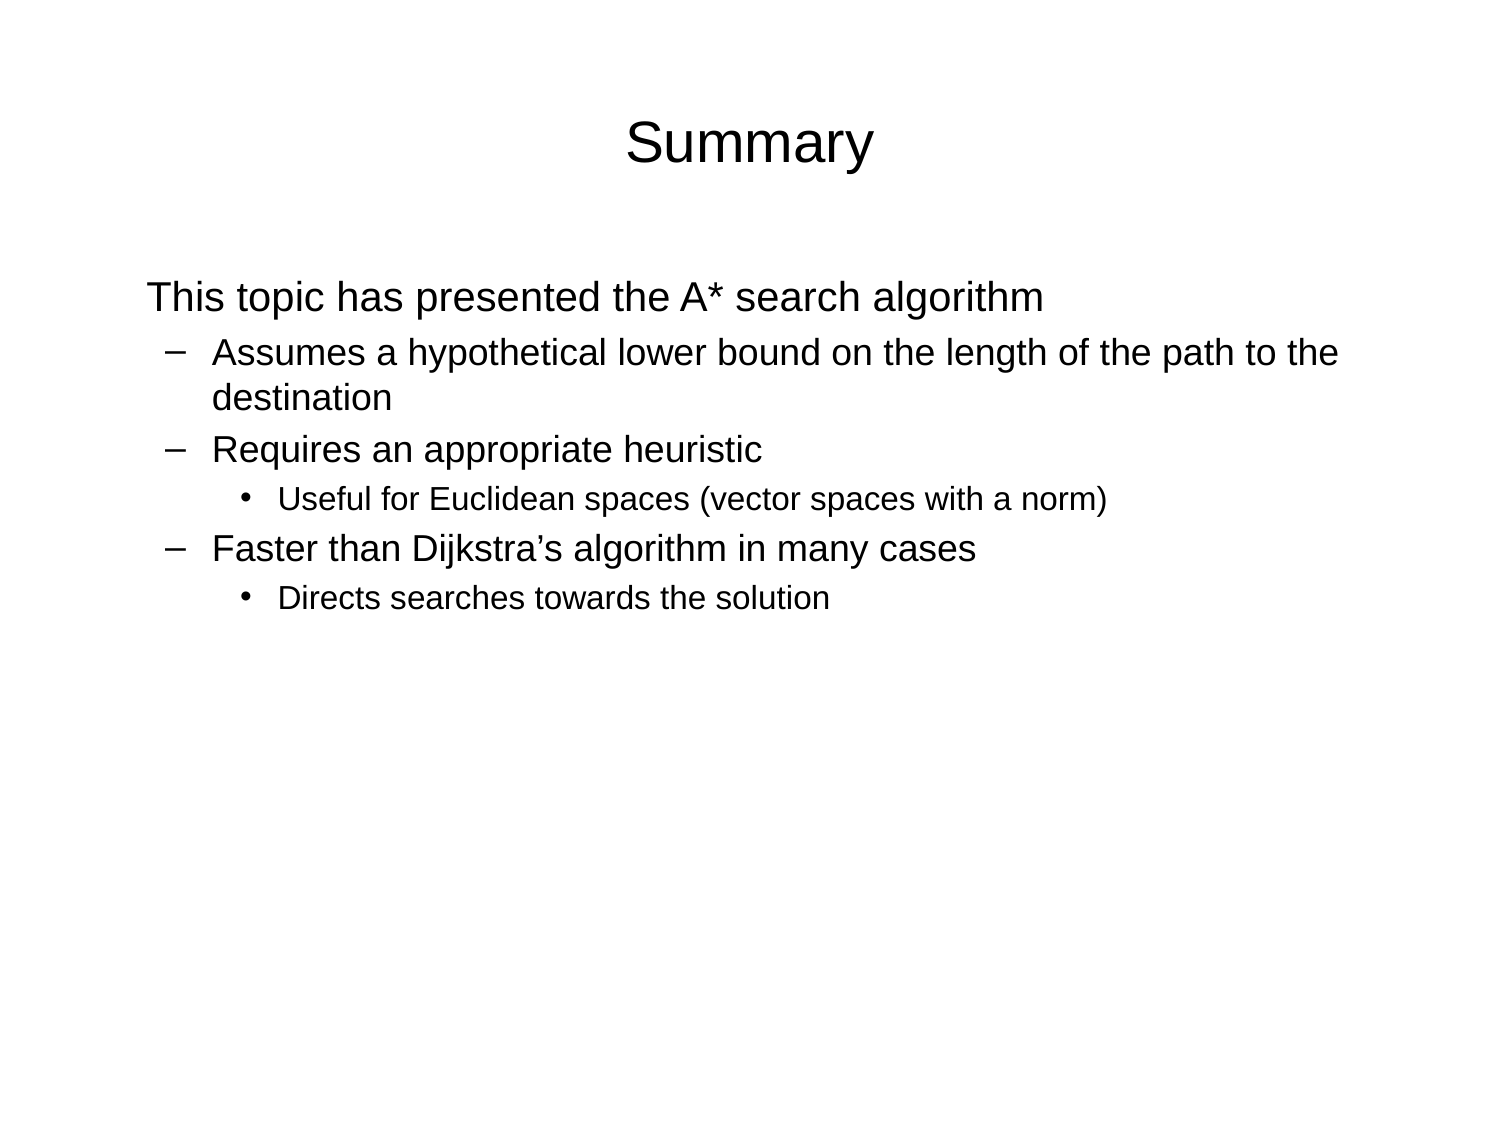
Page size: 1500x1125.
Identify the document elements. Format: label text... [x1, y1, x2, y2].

list This topic has presented the A* search algorithm Assumes a hypothetical lower bound on the length of the path to the destination Requires an appropriate heuristic Useful for Euclidean spaces (vector spaces with a norm) Faster than Dijkstra’s algorithm in many cases Directs searches towards the solution [74, 262, 1426, 1006]
title Summary [74, 44, 1426, 233]
